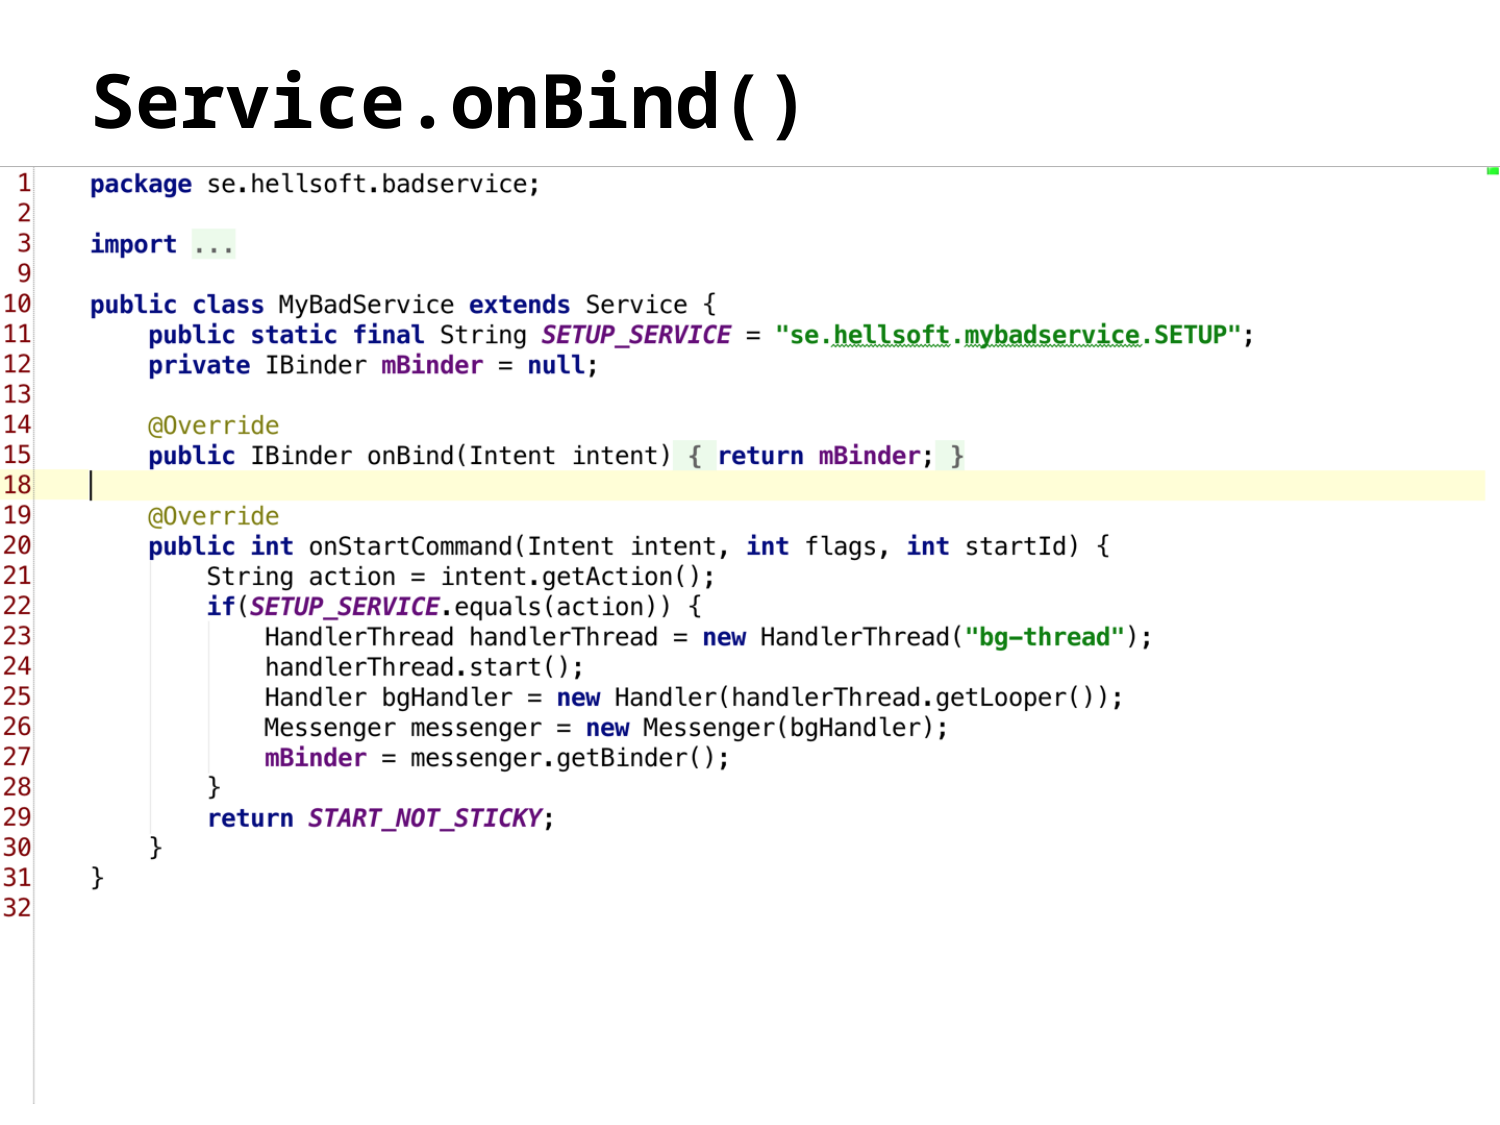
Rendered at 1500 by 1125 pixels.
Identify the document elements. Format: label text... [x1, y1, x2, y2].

title Service.onBind() [75, 45, 1425, 159]
picture [0, 165, 1500, 1104]
